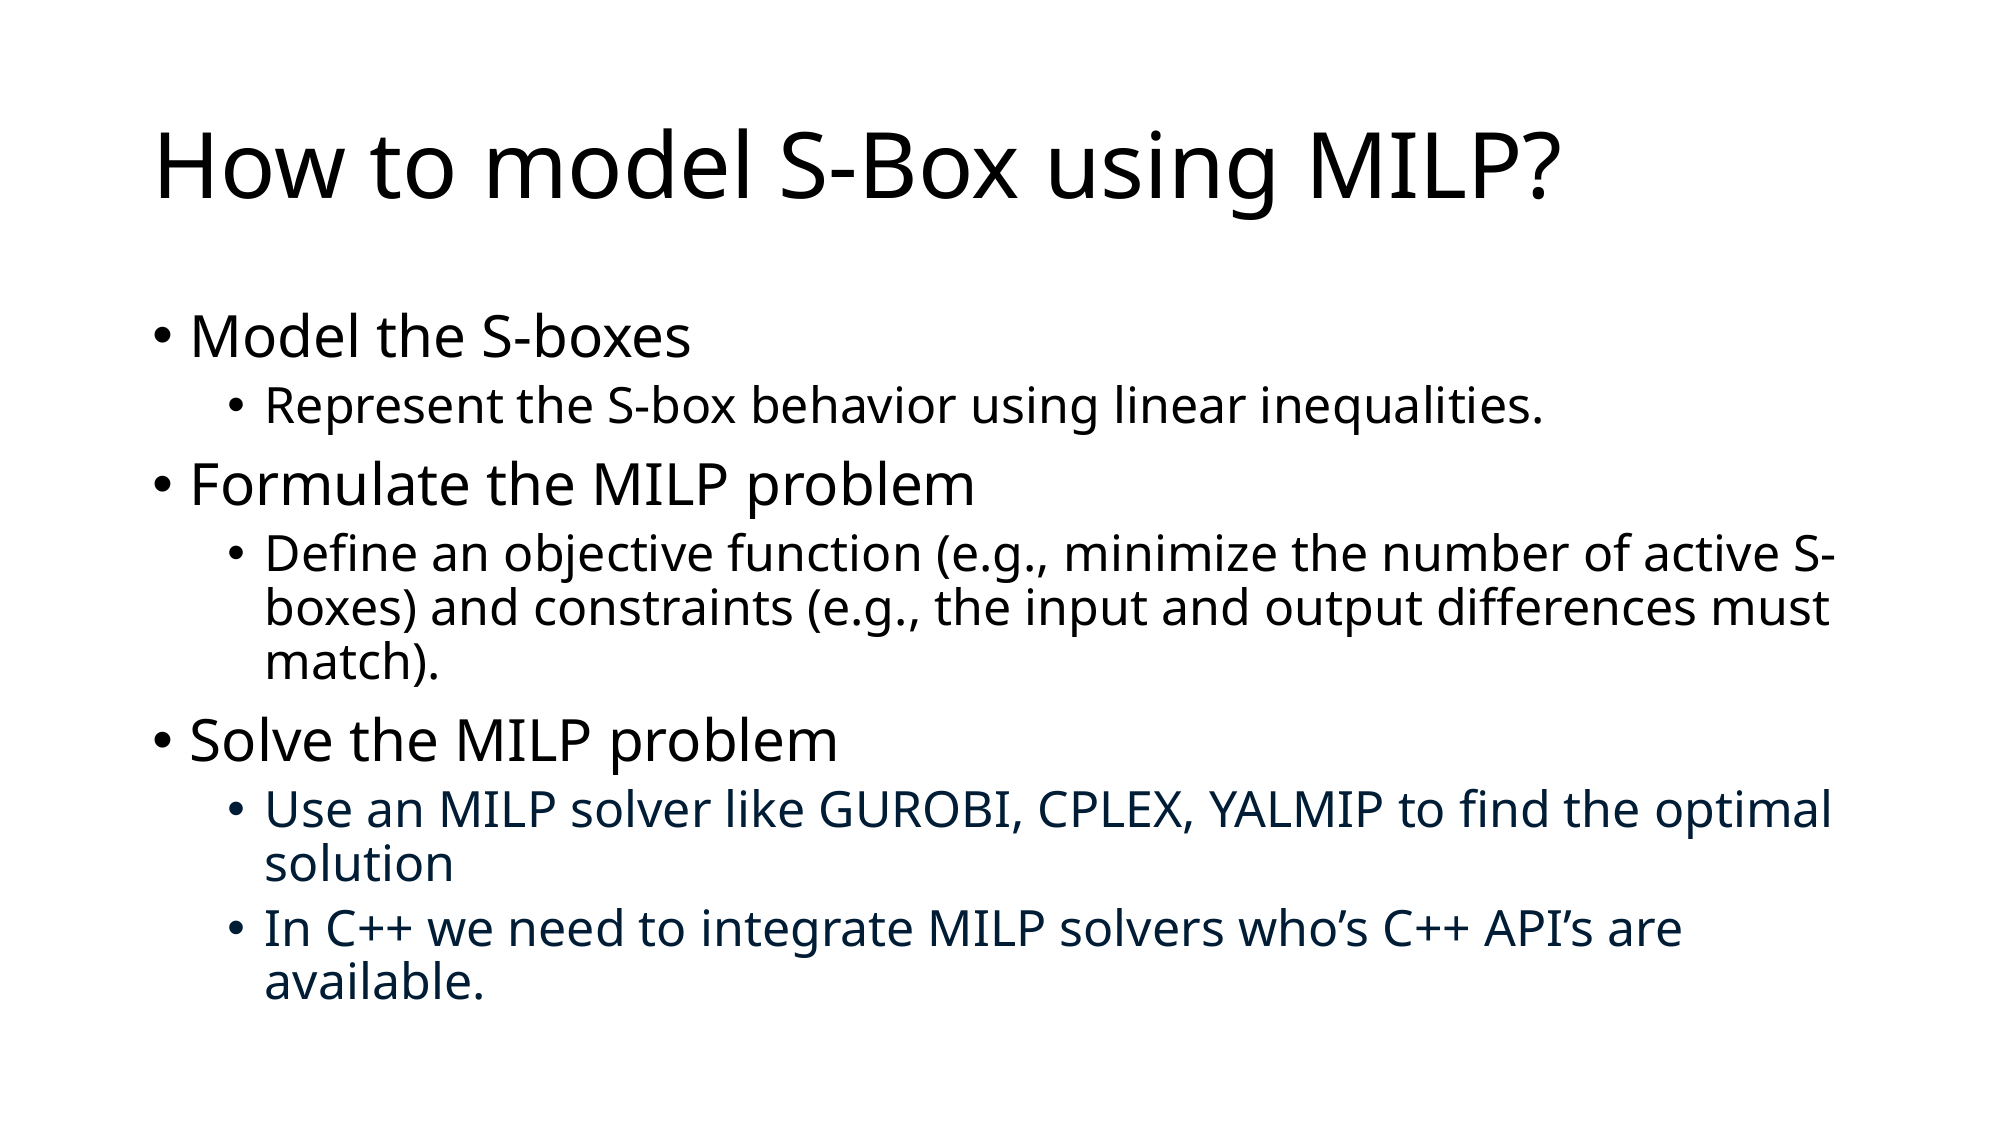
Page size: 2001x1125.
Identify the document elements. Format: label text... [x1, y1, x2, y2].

title How to model S-Box using MILP? [137, 59, 1863, 278]
list Model the S-boxes Represent the S-box behavior using linear inequalities. Formulate the MILP problem Define an objective function (e.g., minimize the number of active S-boxes) and constraints (e.g., the input and output differences must match). Solve the MILP problem Use an MILP solver like GUROBI, CPLEX, YALMIP to find the optimal solution In C++ we need to integrate MILP solvers who’s C++ API’s are available. [137, 299, 1863, 1014]
